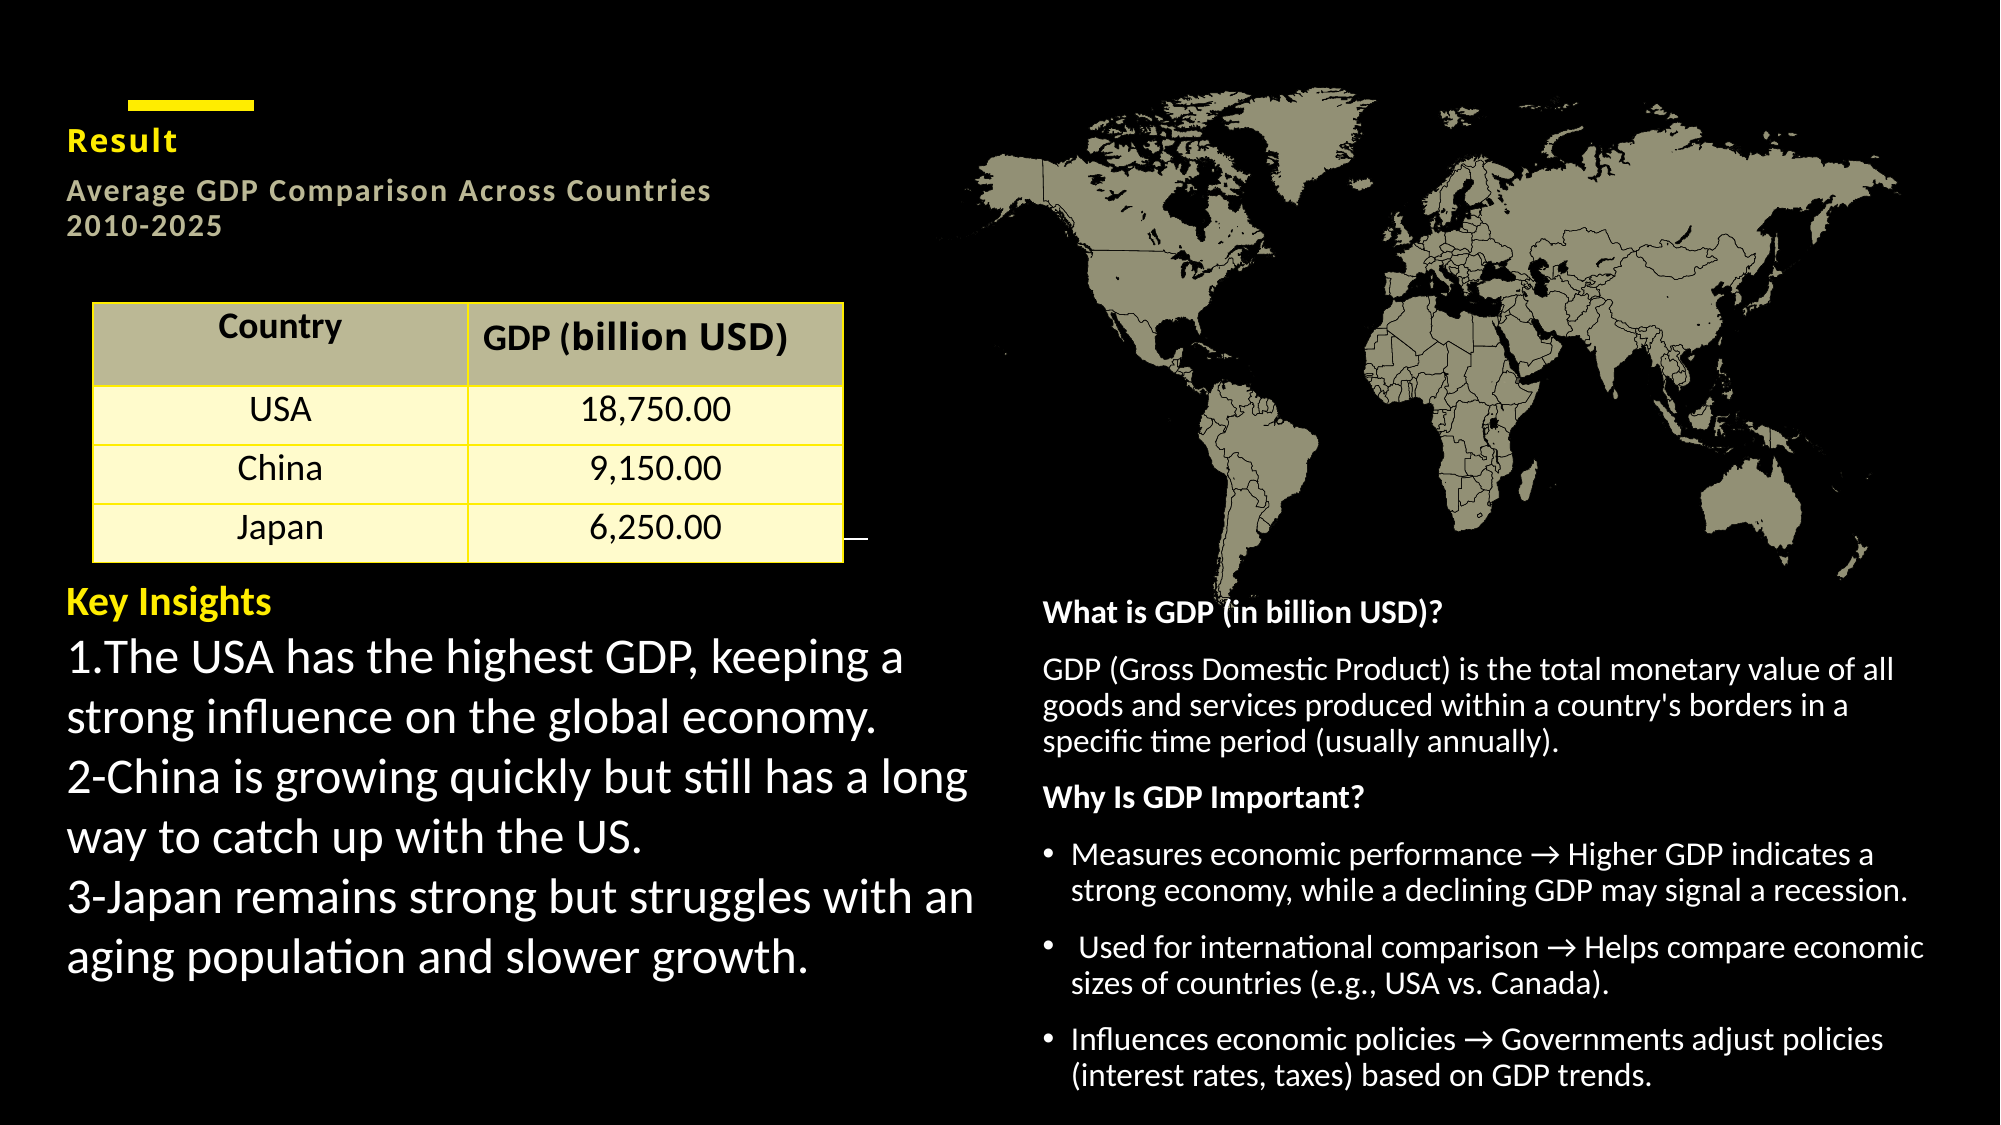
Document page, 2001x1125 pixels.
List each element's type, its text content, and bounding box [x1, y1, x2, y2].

title Result Average GDP Comparison Across Countries 2010-2025 [51, 117, 1025, 252]
text_box Key Insights The USA has the highest GDP, keeping a strong influence on the global economy. 2-China is growing quickly but still has a long way to catch up with the US. 3-Japan remains strong but struggles with an aging population and slower growth. [51, 566, 1000, 991]
table_cell 18,750.00 [469, 387, 842, 444]
table_header GDP (billion USD) [469, 304, 842, 385]
table_cell 9,150.00 [469, 446, 842, 503]
table_cell Japan [94, 505, 467, 562]
table_cell 6,250.00 [469, 505, 842, 562]
list What is GDP (in billion USD)? GDP (Gross Domestic Product) is the total monetary value of all goods and services produced within a country's borders in a specific time period (usually annually). Why Is GDP Important? Measures economic performance → Higher GDP indicates a strong economy, while a declining GDP may signal a recession. Used for international comparison → Helps compare economic sizes of countries (e.g., USA vs. Canada). Influences economic policies → Governments adjust policies (interest rates, taxes) based on GDP trends. [1042, 608, 1949, 1125]
table_cell China [94, 446, 467, 503]
table_cell USA [94, 387, 467, 444]
table_header Country [94, 304, 467, 385]
